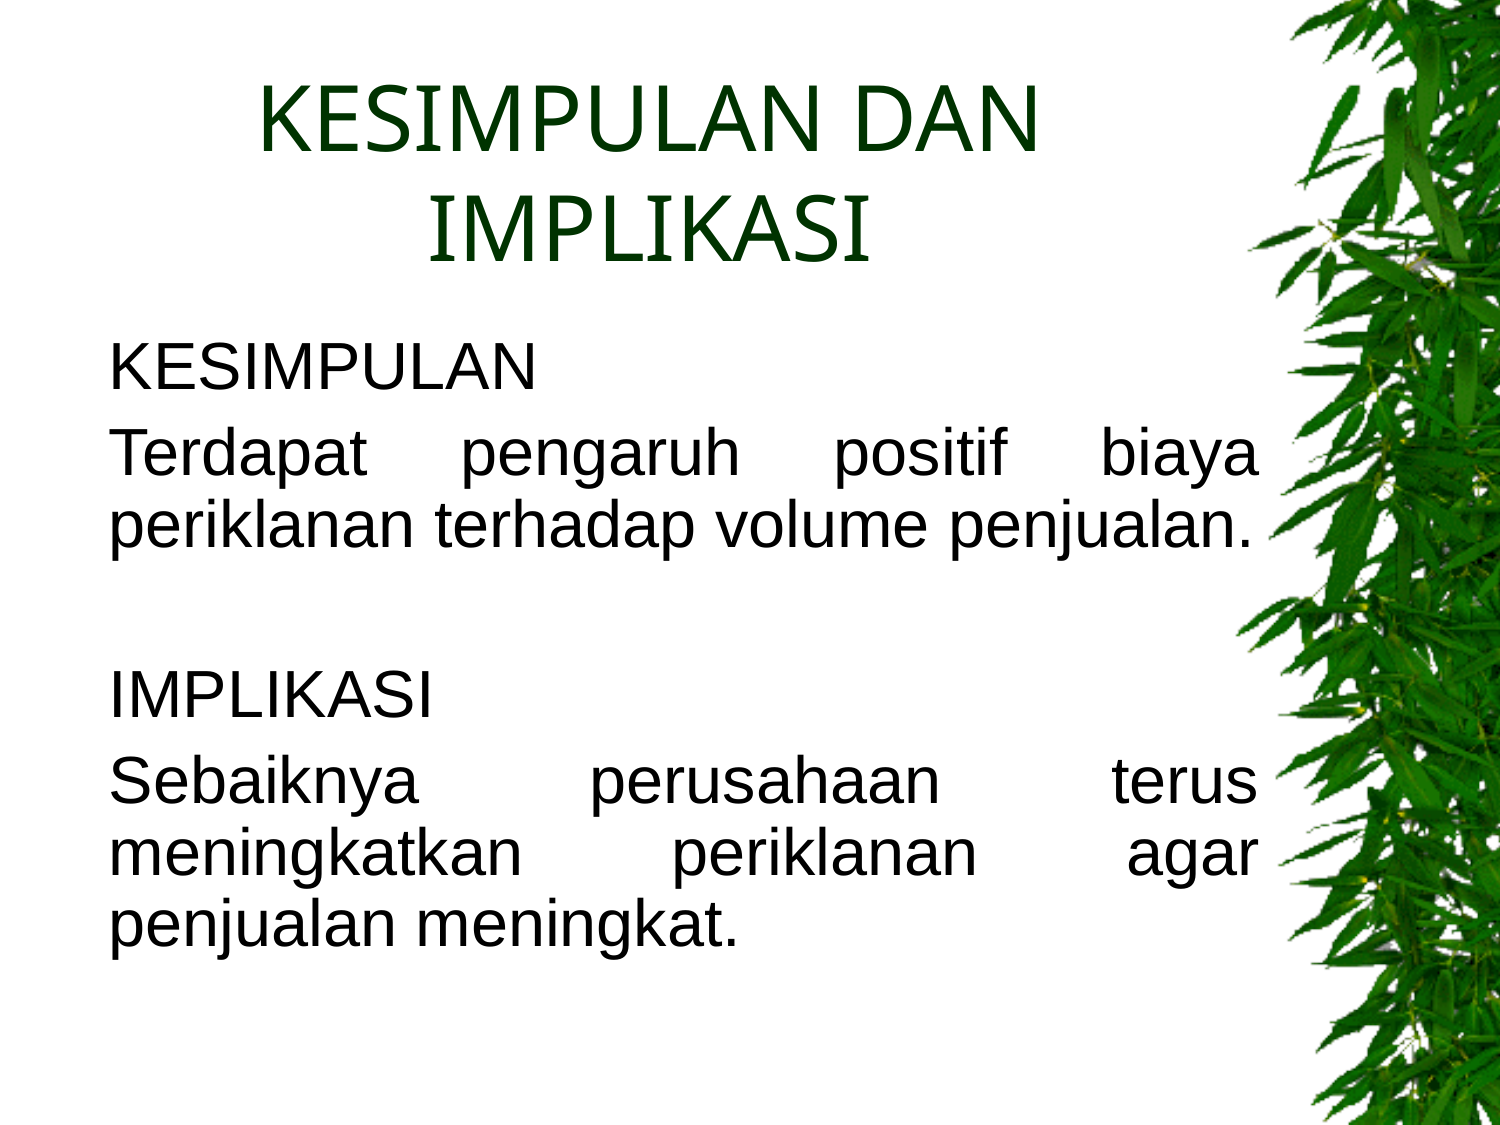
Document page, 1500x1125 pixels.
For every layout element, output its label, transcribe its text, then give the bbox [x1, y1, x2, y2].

picture [1206, 0, 1500, 1125]
list KESIMPULAN Terdapat pengaruh positif biaya periklanan terhadap volume penjualan. IMPLIKASI Sebaiknya perusahaan terus meningkatkan periklanan agar penjualan meningkat. [37, 324, 1275, 1000]
title KESIMPULAN DAN IMPLIKASI [37, 52, 1263, 288]
